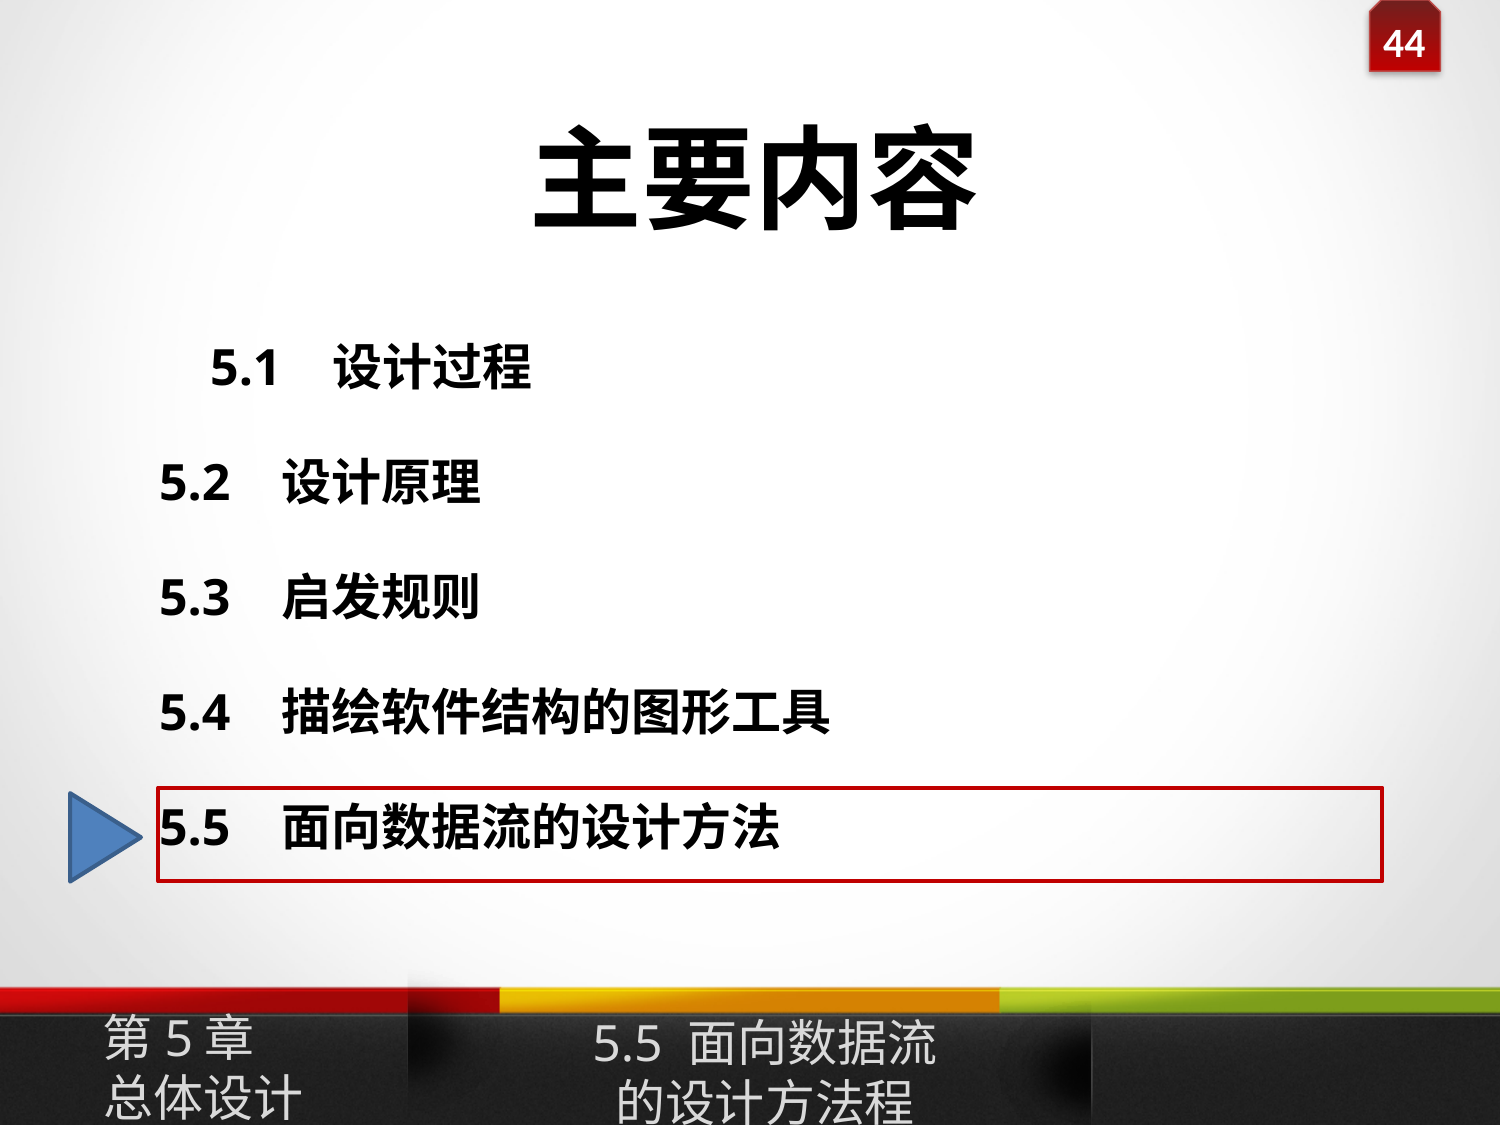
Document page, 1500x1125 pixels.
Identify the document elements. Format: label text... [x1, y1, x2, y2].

text_box 5.1 设计过程 5.2 设计原理 5.3 启发规则 5.4 描绘软件结构的图形工具 5.5 面向数据流的设计方法 [105, 298, 1456, 925]
picture [0, 0, 1500, 1125]
text_box 5.5 面向数据流 的设计方法程 [524, 1032, 973, 1111]
text_box [156, 786, 1384, 883]
text_box [68, 791, 144, 884]
text_box [41, 1022, 373, 1027]
text_box 主要内容 [121, 111, 1388, 254]
text_box 第5章 总体设计 [0, 1027, 390, 1106]
